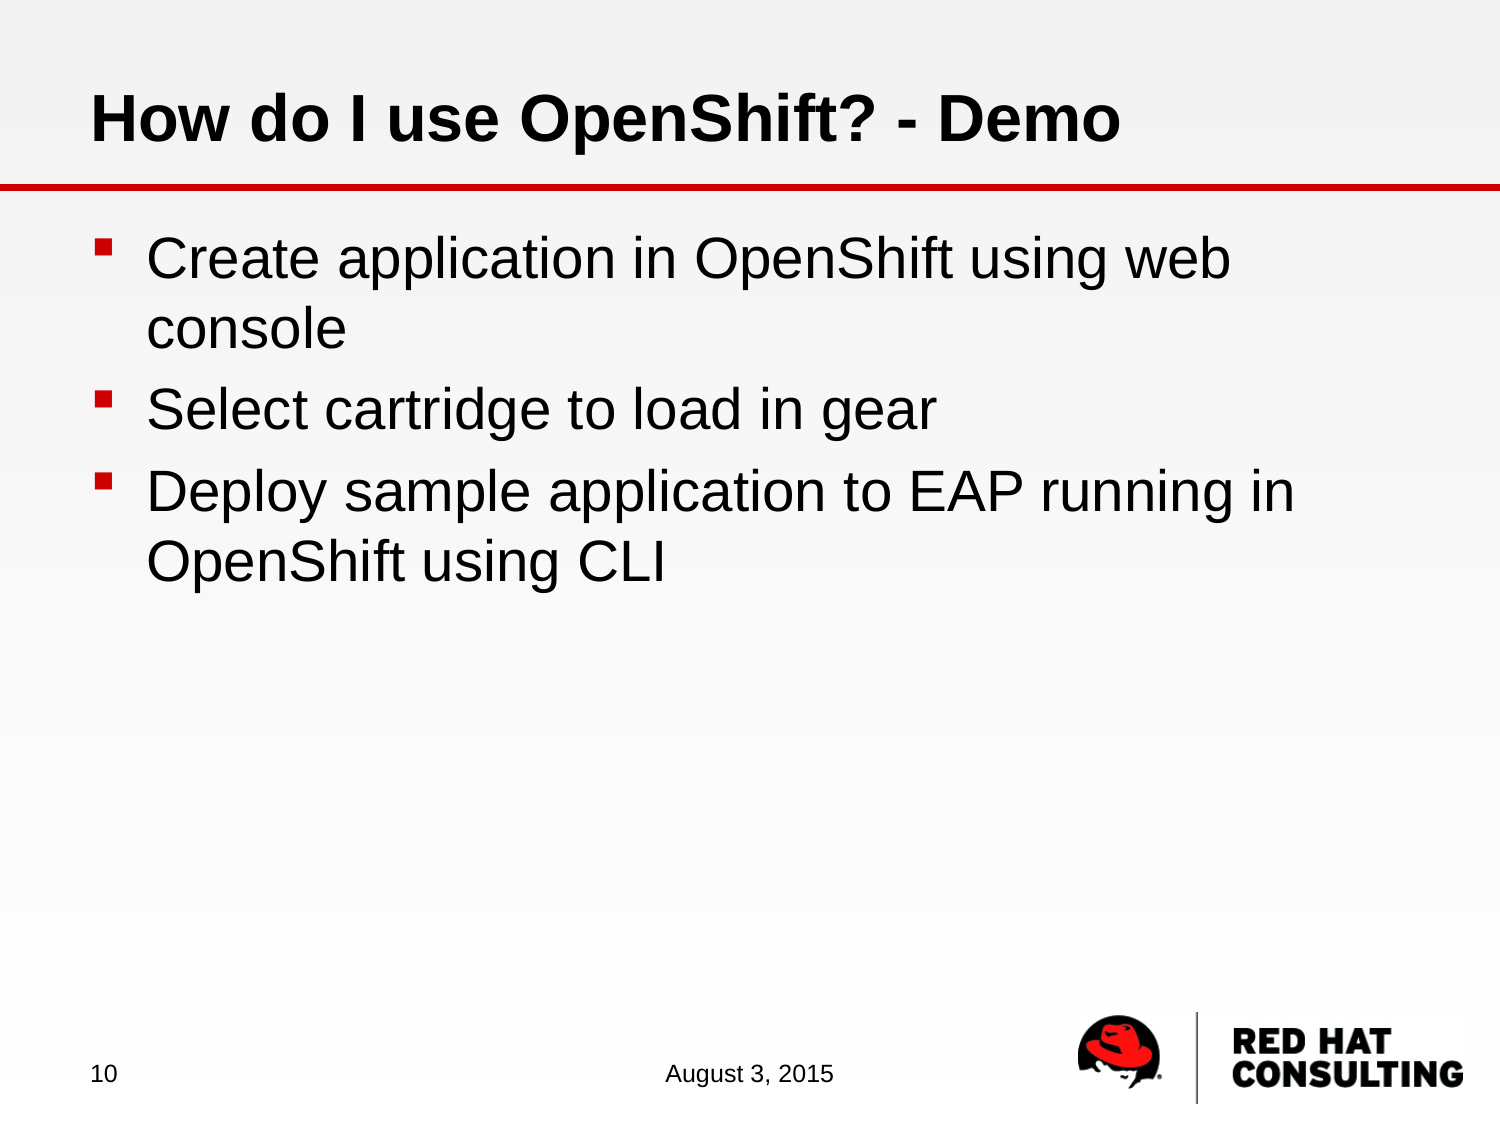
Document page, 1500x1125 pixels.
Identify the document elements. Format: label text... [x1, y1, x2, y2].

slide_number 10 [75, 1042, 425, 1103]
picture [1078, 1012, 1463, 1104]
list Create application in OpenShift using web console Select cartridge to load in gear Deploy sample application to EAP running in OpenShift using CLI [75, 212, 1425, 1005]
title How do I use OpenShift? - Demo [75, 50, 1425, 180]
footer August 3, 2015 [512, 1042, 988, 1103]
